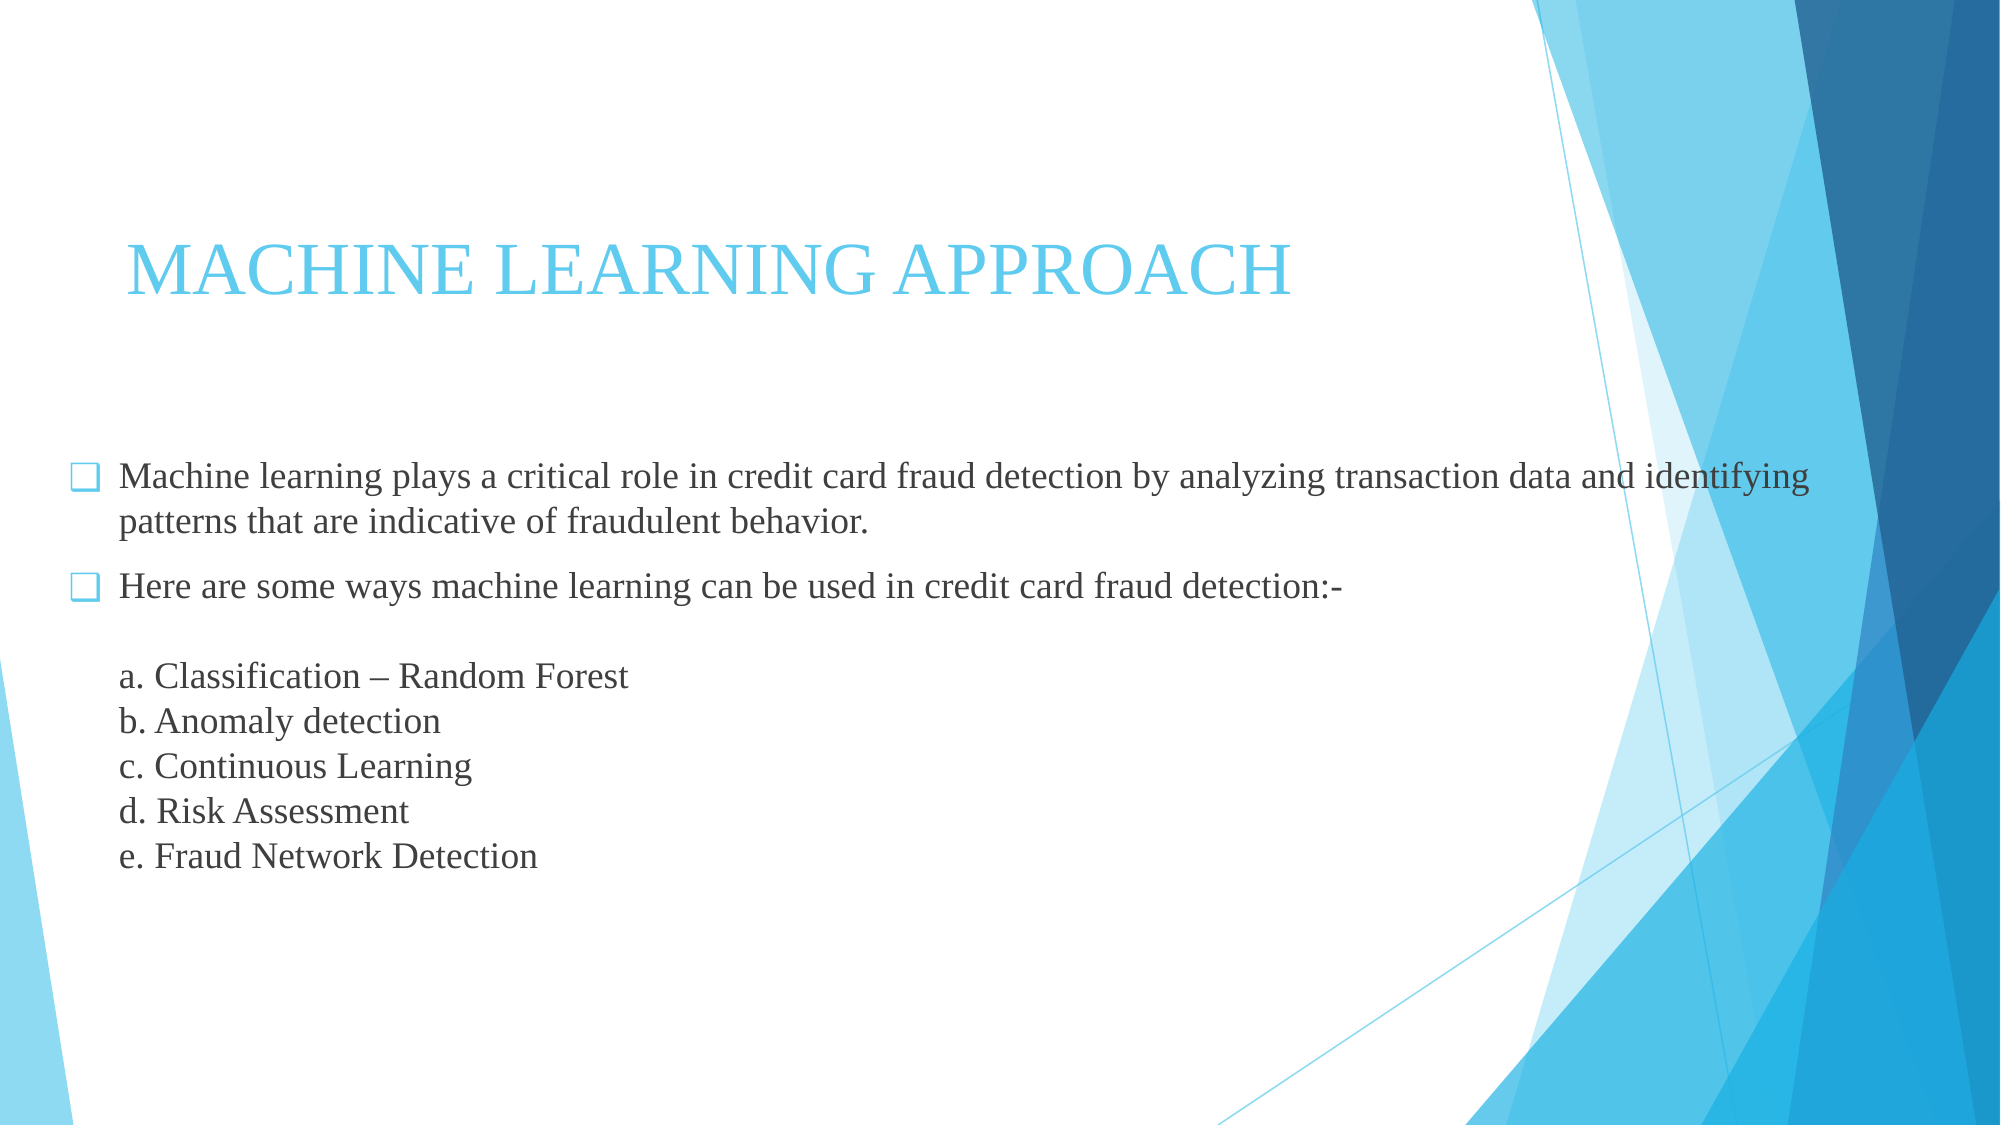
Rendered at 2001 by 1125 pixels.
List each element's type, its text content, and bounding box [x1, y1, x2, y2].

title MACHINE LEARNING APPROACH [111, 99, 1522, 317]
list Machine learning plays a critical role in credit card fraud detection by analyzing transaction data and identifying patterns that are indicative of fraudulent behavior. Here are some ways machine learning can be used in credit card fraud detection:- a. Classification – Random Forest b. Anomaly detection c. Continuous Learning d. Risk Assessment e. Fraud Network Detection [53, 365, 1905, 962]
